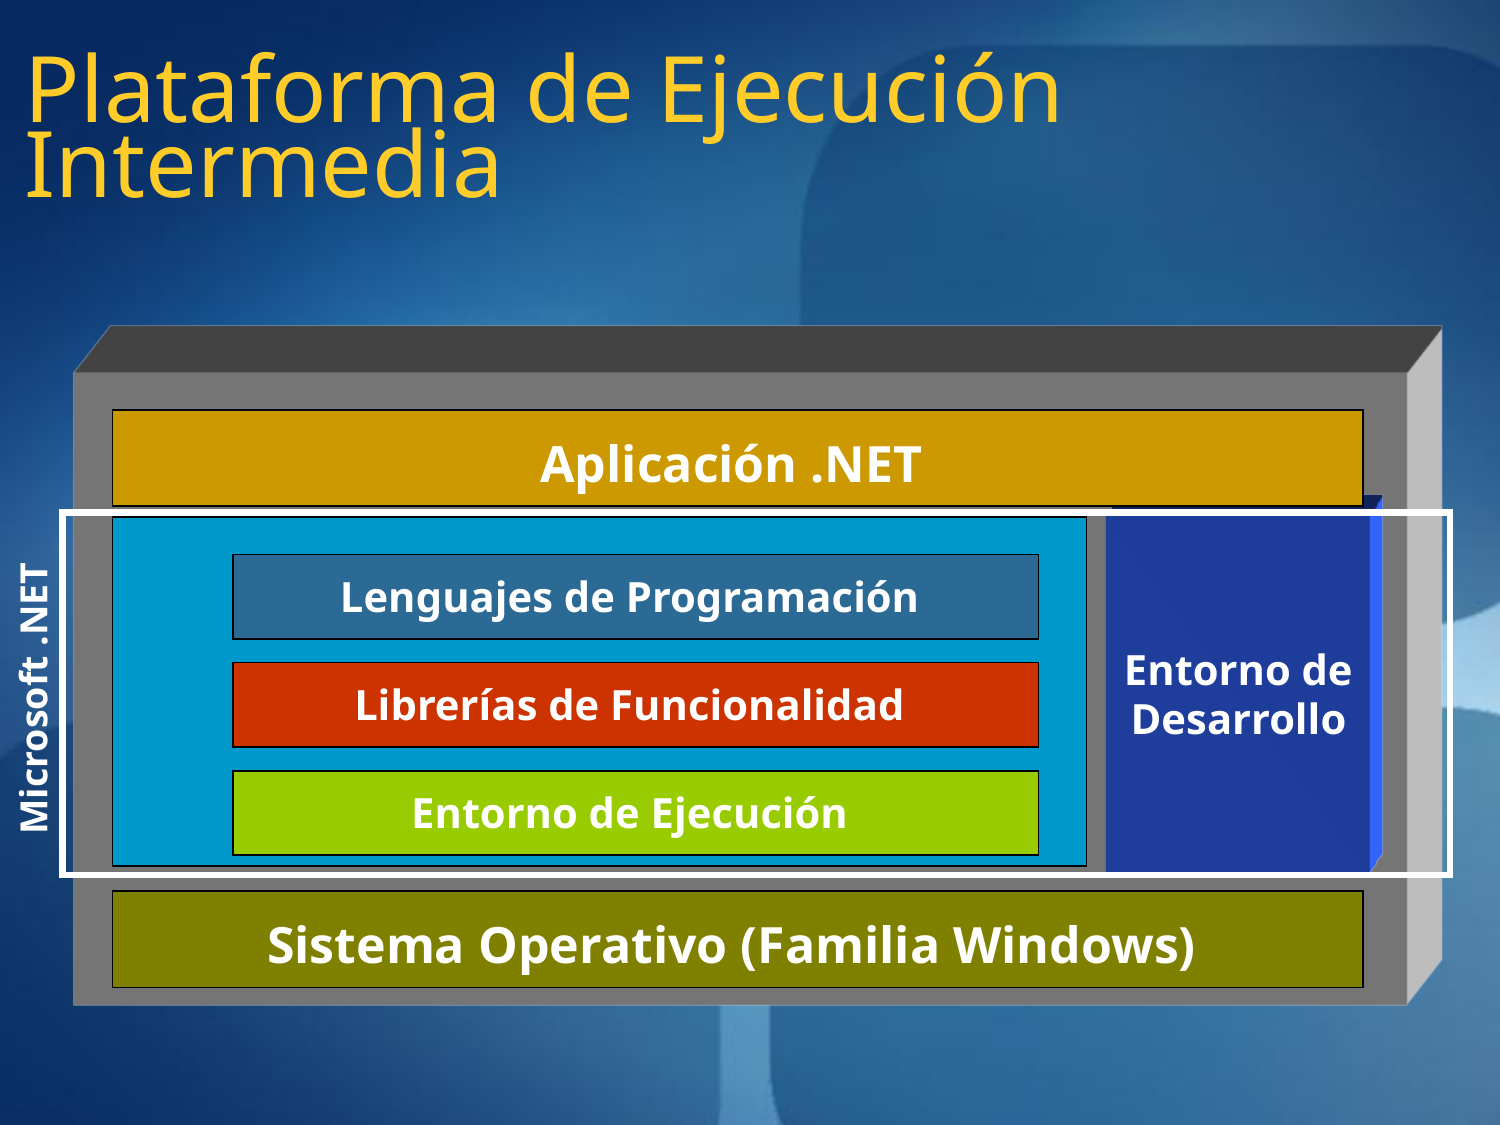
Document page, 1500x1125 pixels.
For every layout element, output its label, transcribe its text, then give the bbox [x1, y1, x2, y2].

text_box [62, 512, 67, 875]
picture [0, 0, 1500, 1125]
title Plataforma de Ejecución Intermedia [24, 99, 1463, 176]
text_box Microsoft .NET [0, 512, 62, 849]
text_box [112, 409, 1364, 507]
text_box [1104, 492, 1388, 879]
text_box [112, 890, 1364, 988]
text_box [232, 662, 1039, 748]
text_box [232, 770, 1039, 856]
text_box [232, 554, 1039, 640]
